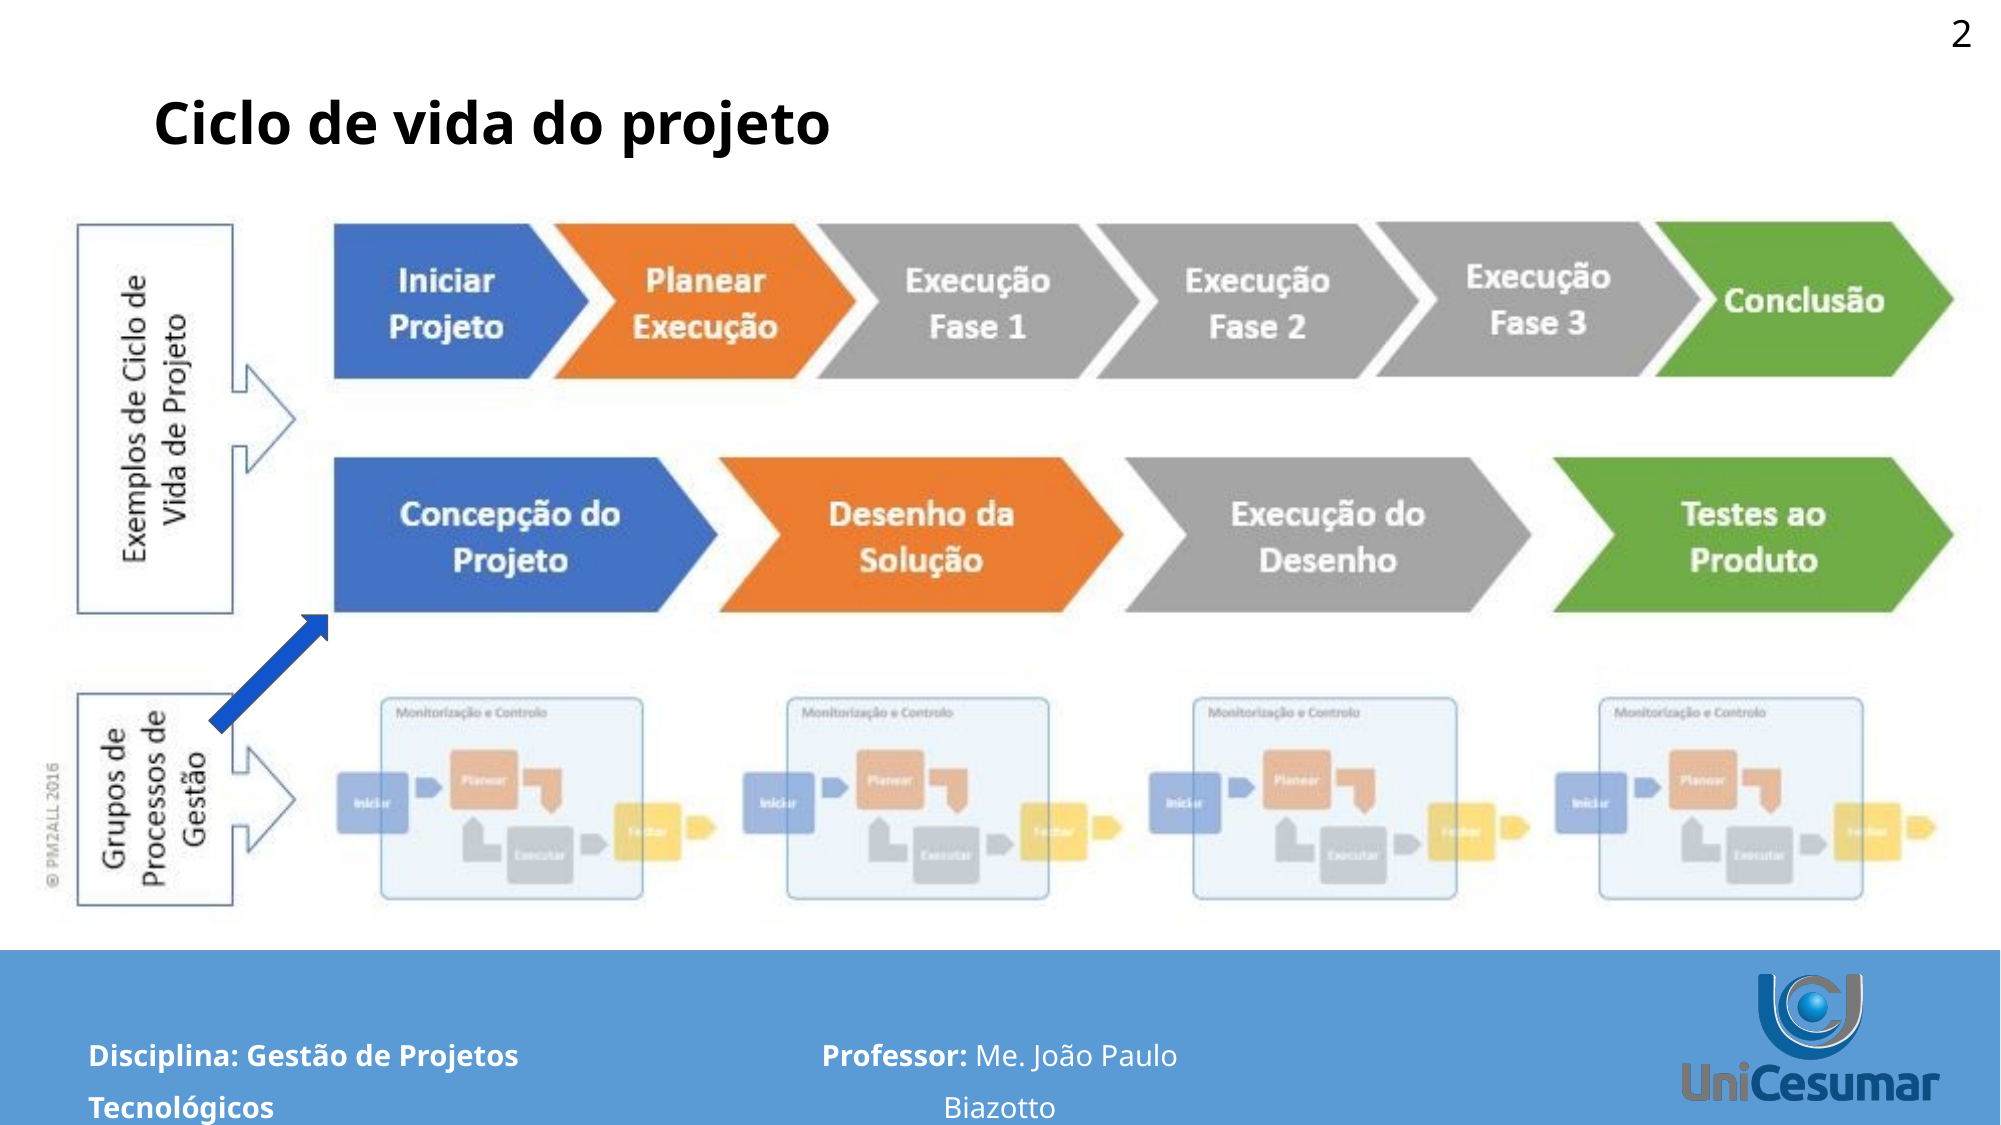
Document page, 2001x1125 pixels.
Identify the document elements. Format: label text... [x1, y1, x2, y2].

title Ciclo de vida do projeto [138, 43, 1864, 181]
picture [1585, 958, 1940, 1117]
text_box Disciplina: Gestão de Projetos Tecnológicos [73, 1004, 705, 1125]
picture [18, 184, 1982, 941]
slide_number ‹#› [1537, 5, 1988, 66]
text_box [0, 950, 2000, 1125]
text_box Professor: Me. João Paulo Biazotto [753, 1004, 1247, 1125]
